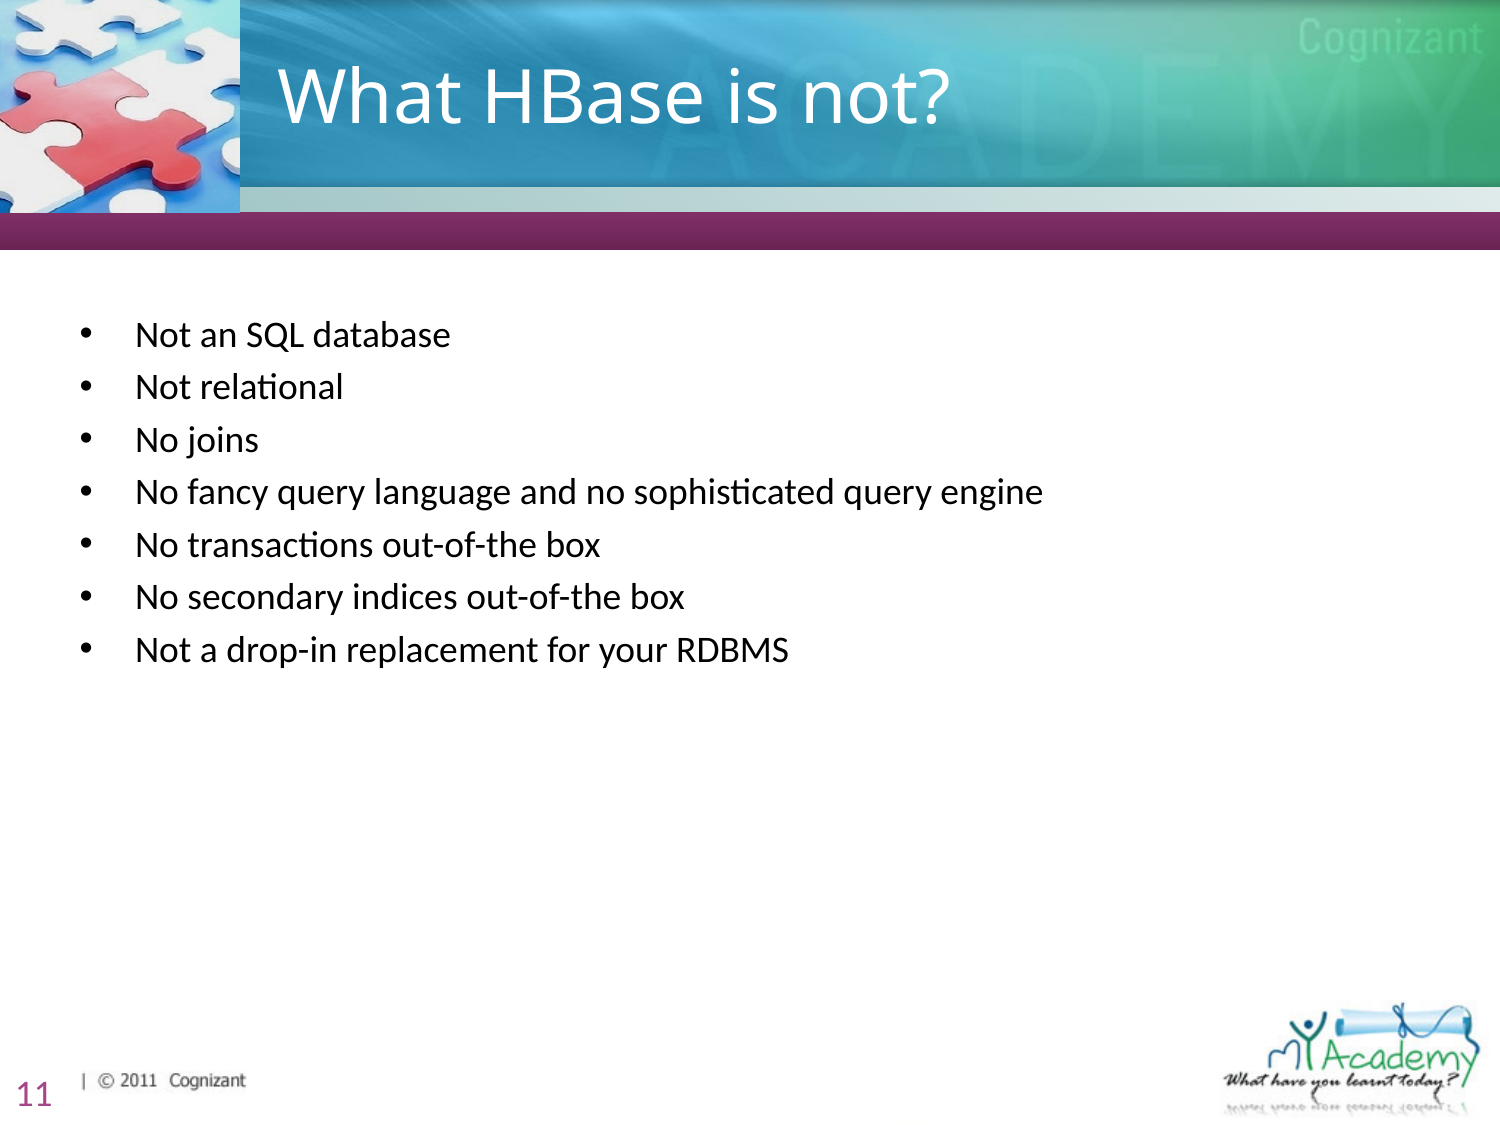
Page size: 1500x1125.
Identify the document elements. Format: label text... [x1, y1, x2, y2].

text_box Not an SQL database Not relational No joins No fancy query language and no sophisticated query engine No transactions out-of-the box No secondary indices out-of-the box Not a drop-in replacement for your RDBMS [64, 302, 1284, 1005]
picture [0, 250, 1500, 1125]
slide_number 11 [0, 1061, 75, 1108]
picture [0, 0, 262, 213]
title What HBase is not? [262, 0, 1500, 188]
